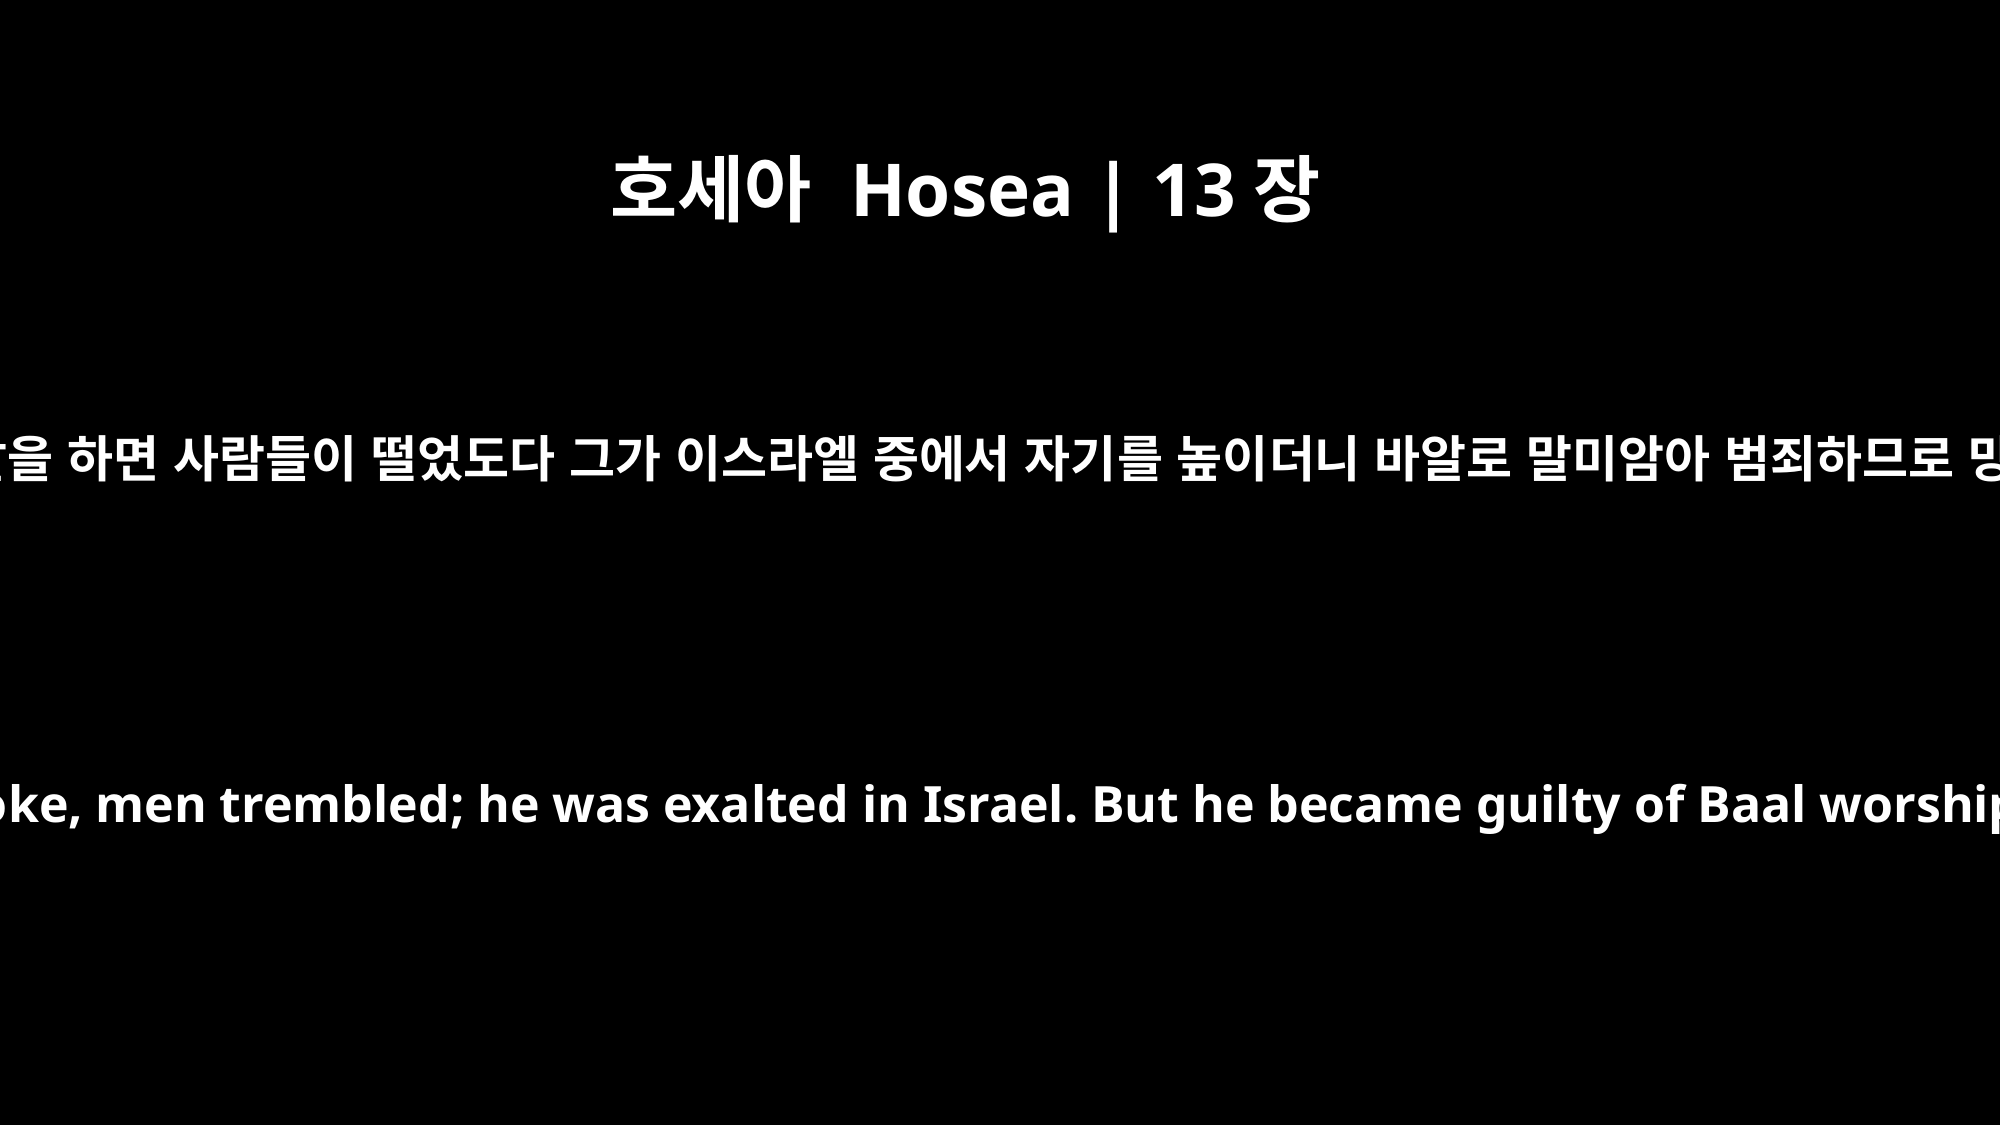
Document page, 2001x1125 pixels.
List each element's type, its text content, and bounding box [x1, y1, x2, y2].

text_box 호세아 Hosea | 13장 [595, 136, 1337, 239]
text_box When Ephraim spoke, men trembled; he was exalted in Israel. But he became guilty of Baal worship and died. [0, 764, 2000, 840]
text_box 1 에브라임이 말을 하면 사람들이 떨었도다 그가 이스라엘 중에서 자기를 높이더니 바알로 말미암아 범죄하므로 망하였거늘 [0, 359, 2000, 495]
